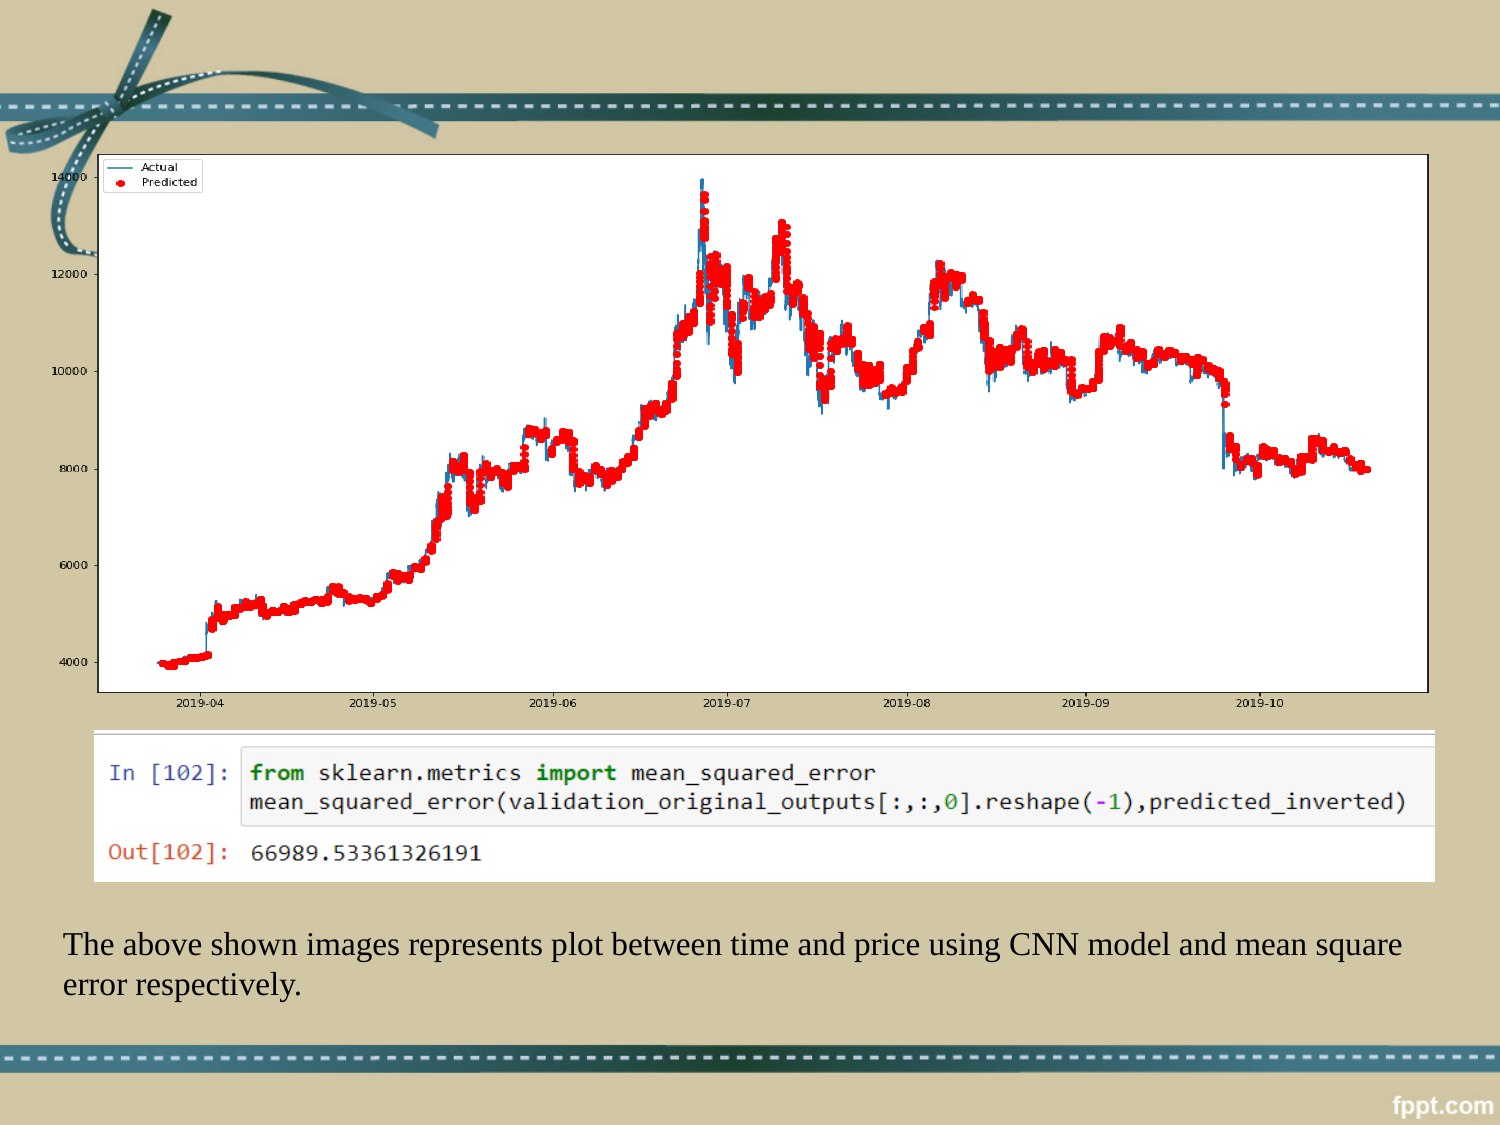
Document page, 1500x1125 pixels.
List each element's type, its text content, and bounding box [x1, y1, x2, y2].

text_box The above shown images represents plot between time and price using CNN model and mean square error respectively. [48, 914, 1480, 1010]
picture [0, 0, 1500, 1125]
